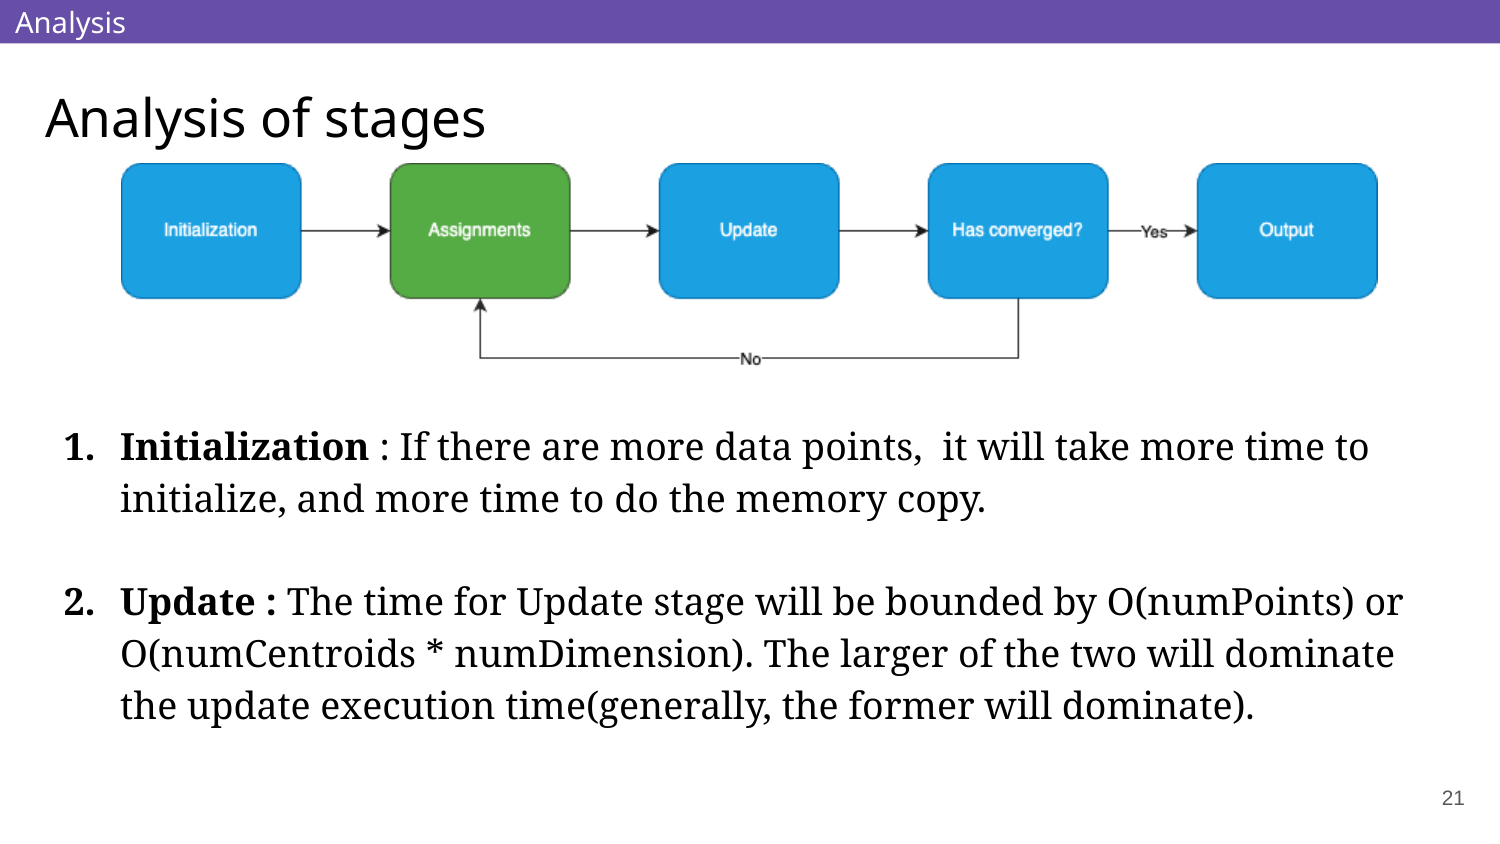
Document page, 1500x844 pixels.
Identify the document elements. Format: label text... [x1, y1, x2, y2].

title Analysis of stages [30, 69, 1428, 164]
list Initialization : If there are more data points, it will take more time to initialize, and more time to do the memory copy. Update : The time for Update stage will be bounded by O(numPoints) or O(numCentroids * numDimension). The larger of the two will dominate the update execution time(generally, the former will dominate). [30, 401, 1471, 777]
text_box Analysis [0, 0, 1500, 44]
slide_number ‹#› [1389, 764, 1480, 830]
picture [121, 163, 1379, 372]
